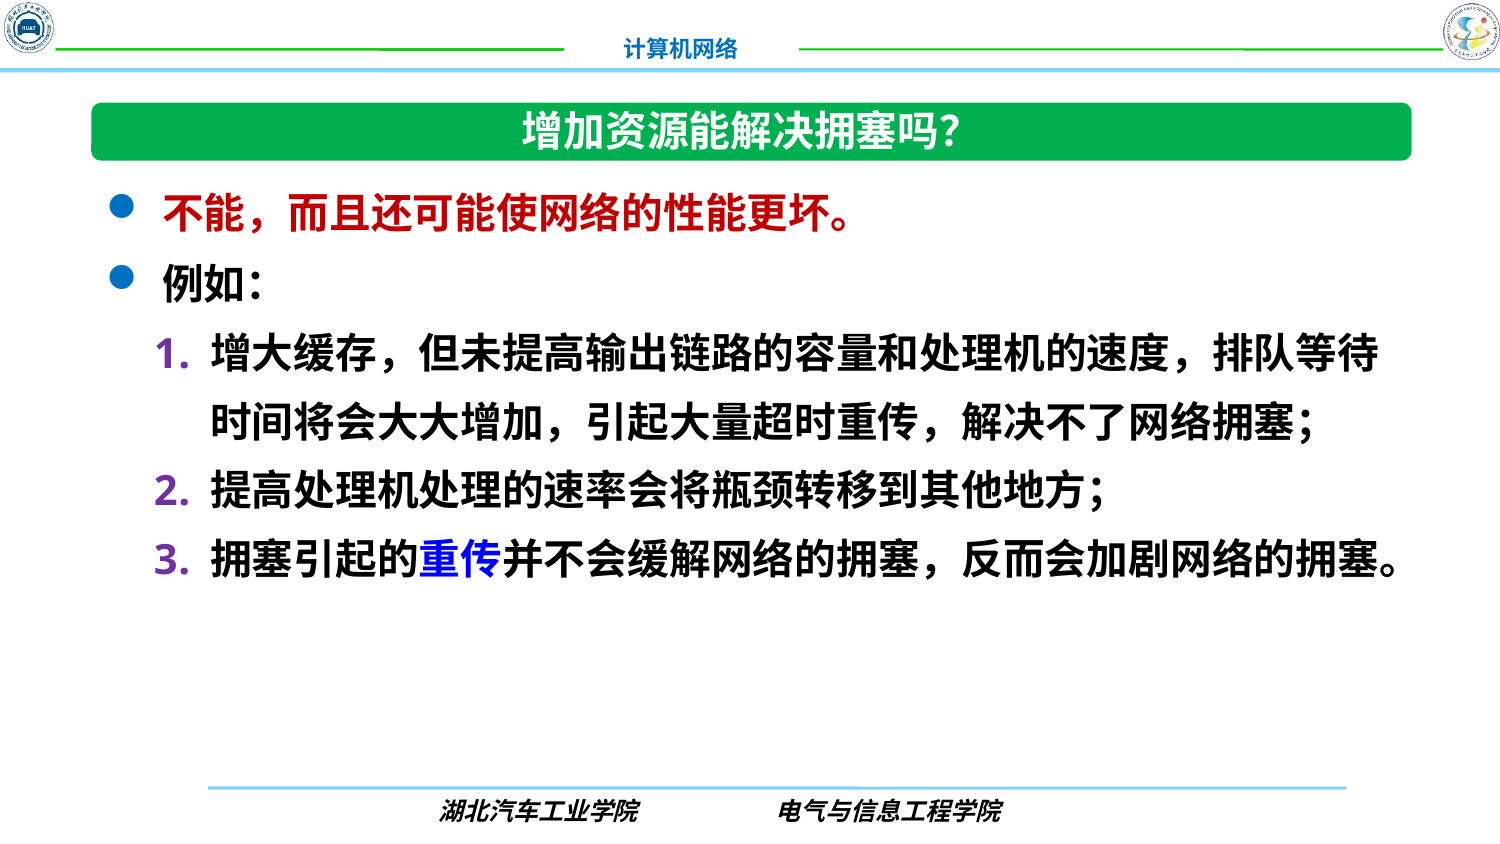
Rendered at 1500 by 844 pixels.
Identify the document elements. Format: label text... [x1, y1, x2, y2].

text_box [91, 102, 506, 160]
picture [0, 0, 58, 57]
picture [1443, 3, 1500, 60]
text_box 不能，而且还可能使网络的性能更坏。 [91, 160, 1412, 231]
text_box 增加资源能解决拥塞吗？ [506, 97, 996, 160]
text_box [996, 102, 1412, 160]
text_box 例如： 增大缓存，但未提高输出链路的容量和处理机的速度，排队等待时间将会大大增加，引起大量超时重传，解决不了网络拥塞； 提高处理机处理的速率会将瓶颈转移到其他地方； 拥塞引起的重传并不会缓解网络的拥塞，反而会加剧网络的拥塞。 [91, 231, 1412, 591]
